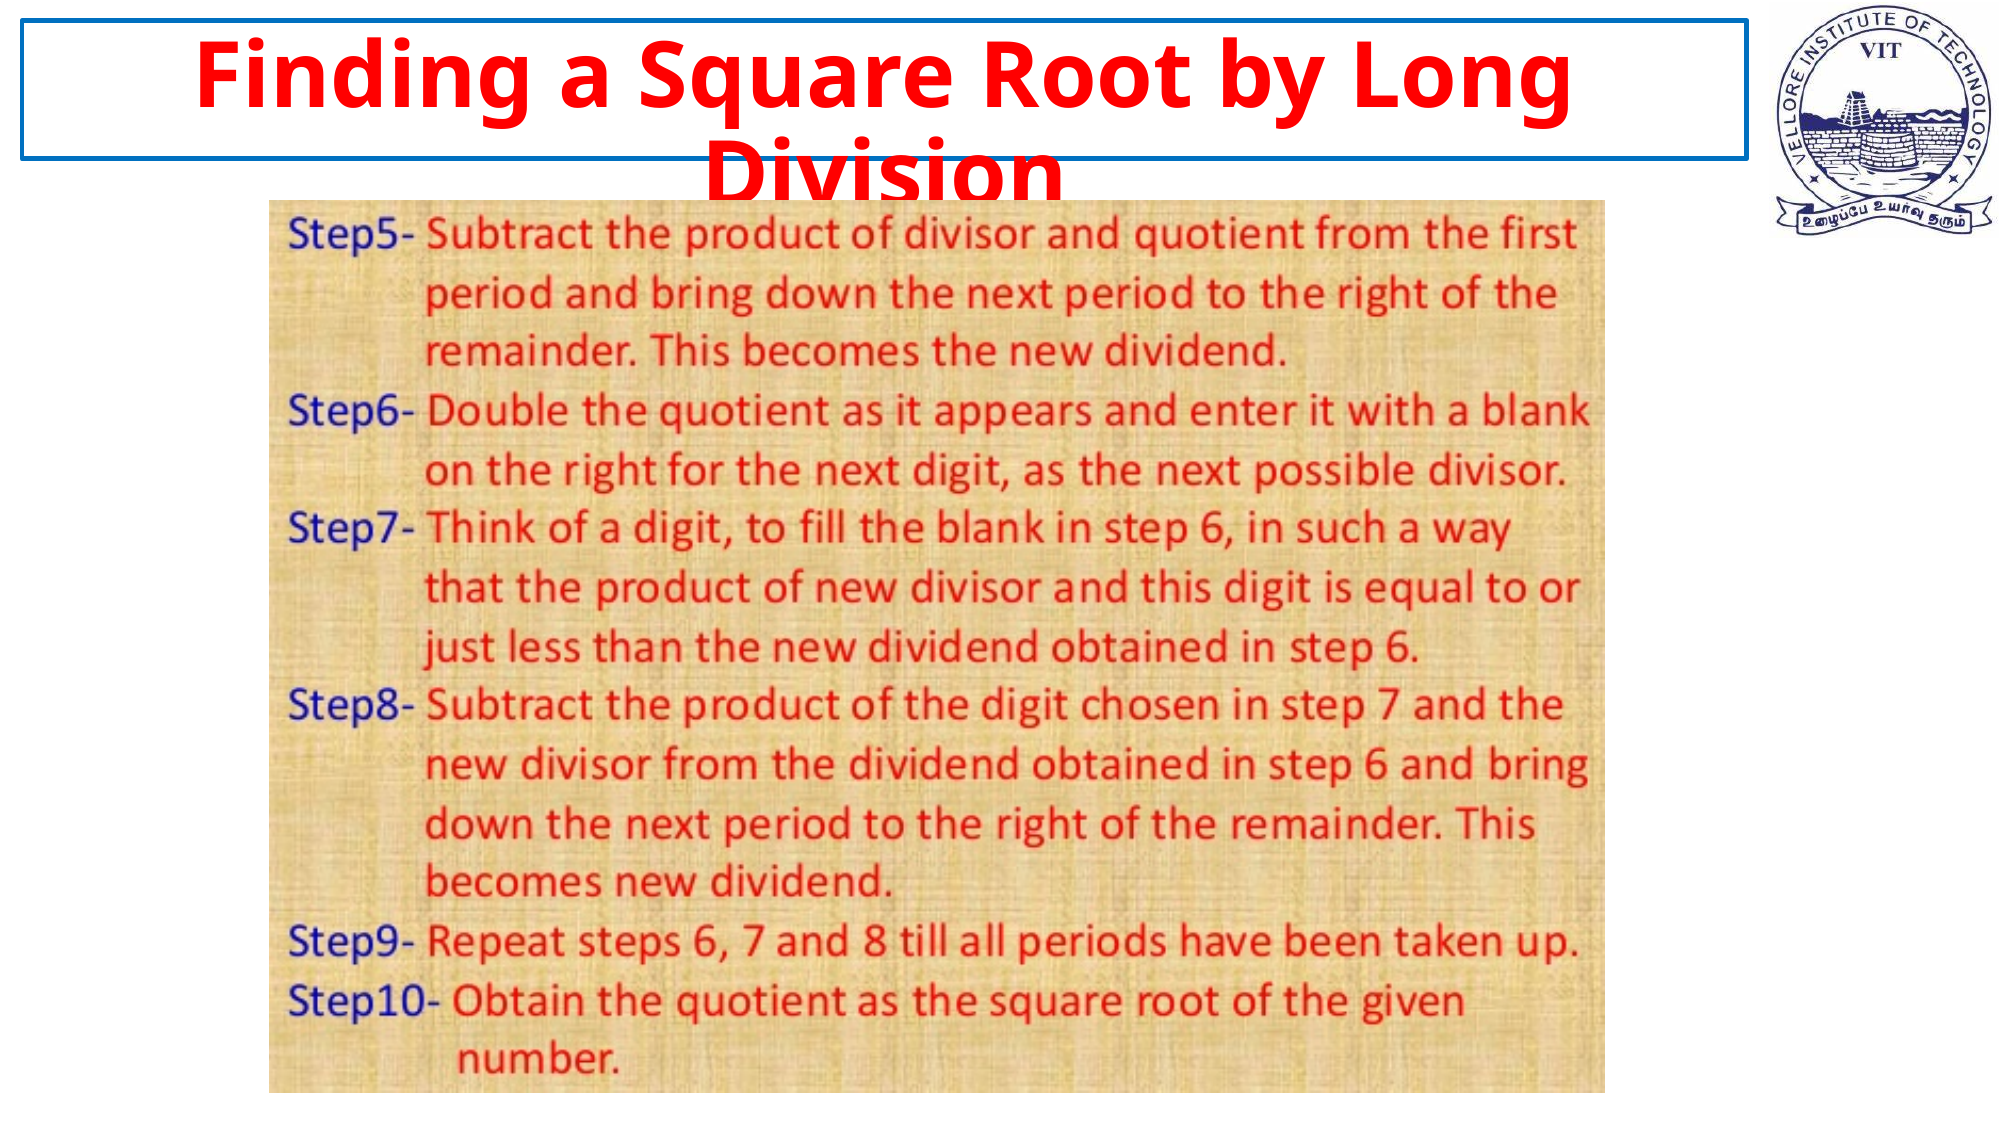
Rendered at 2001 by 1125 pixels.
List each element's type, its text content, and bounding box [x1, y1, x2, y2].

text_box Finding a Square Root by Long Division [21, 20, 1747, 159]
picture [269, 200, 1605, 1093]
picture [1769, 2, 1999, 238]
